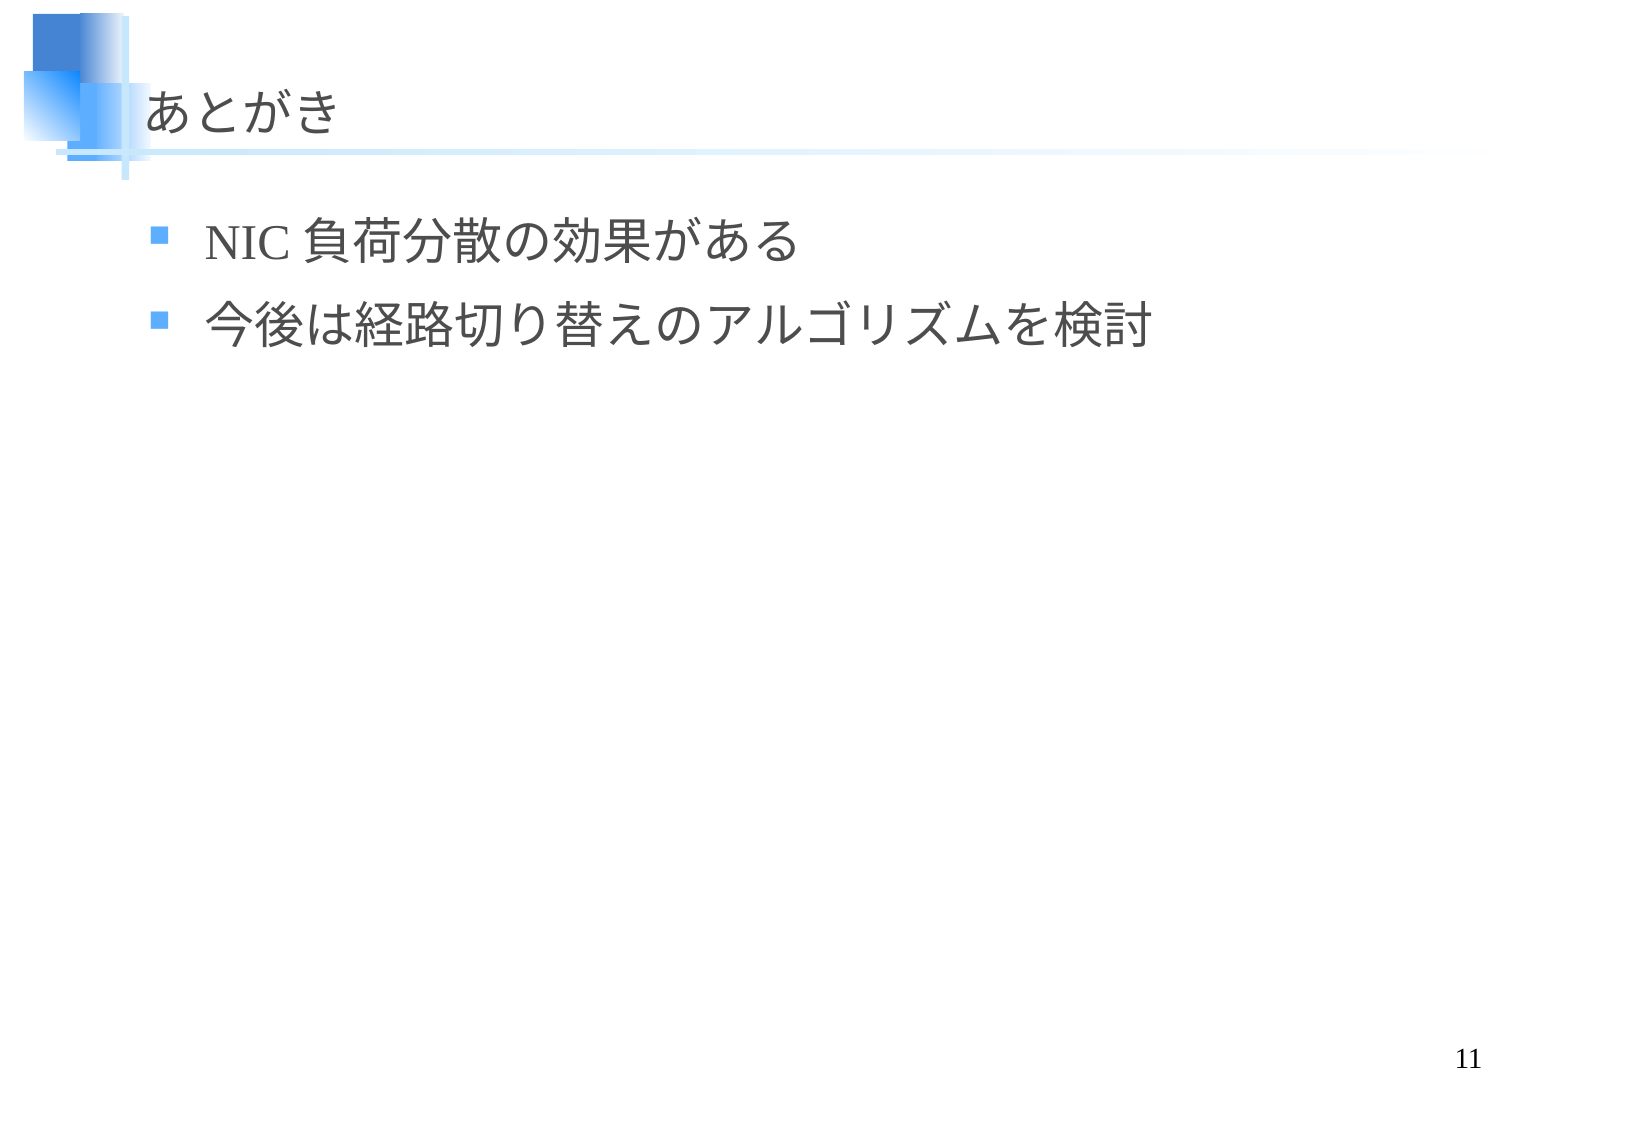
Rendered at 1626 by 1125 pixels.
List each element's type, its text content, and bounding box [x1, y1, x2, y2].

slide_number 11 [1159, 1035, 1498, 1083]
title あとがき [127, 54, 1522, 149]
list NIC負荷分散の効果がある 今後は経路切り替えのアルゴリズムを検討 [133, 189, 1492, 988]
